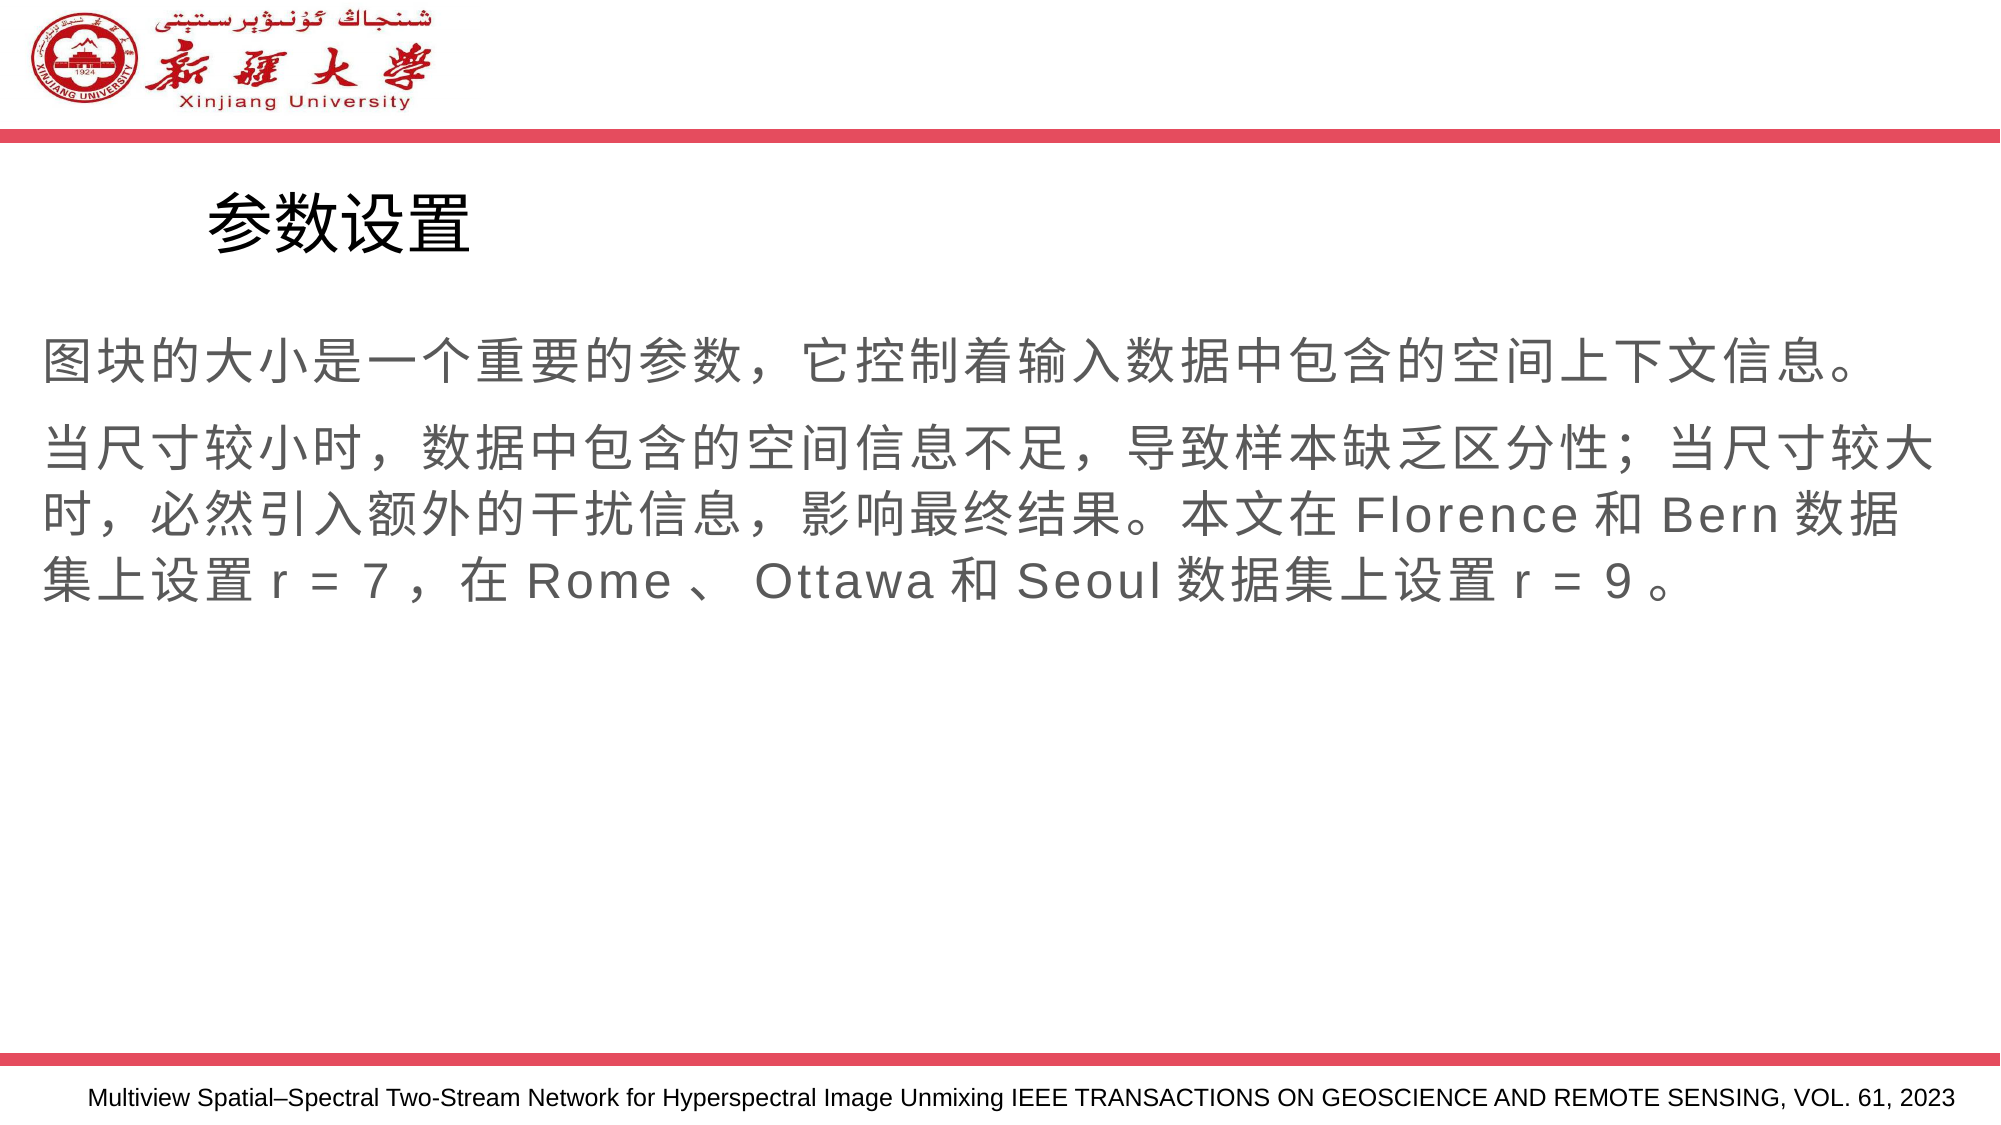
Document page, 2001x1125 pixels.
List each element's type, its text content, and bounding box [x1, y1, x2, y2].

text_box Multiview Spatial–Spectral Two-Stream Network for Hyperspectral Image Unmixing IEEE TRANSACTIONS ON GEOSCIENCE AND REMOTE SENSING, VOL. 61, 2023 [72, 1073, 1997, 1125]
text_box 参数设置 [27, 174, 653, 261]
picture [0, 0, 482, 131]
text_box [0, 1053, 2000, 1066]
subtitle 图块的大小是一个重要的参数，它控制着输入数据中包含的空间上下文信息。 当尺寸较小时，数据中包含的空间信息不足，导致样本缺乏区分性；当尺寸较大时，必然引入额外的干扰信息，影响最终结果。本文在Florence和Bern数据集上设置r = 7，在Rome、Ottawa和Seoul数据集上设置r = 9。 [27, 315, 1962, 858]
text_box [0, 129, 2000, 143]
